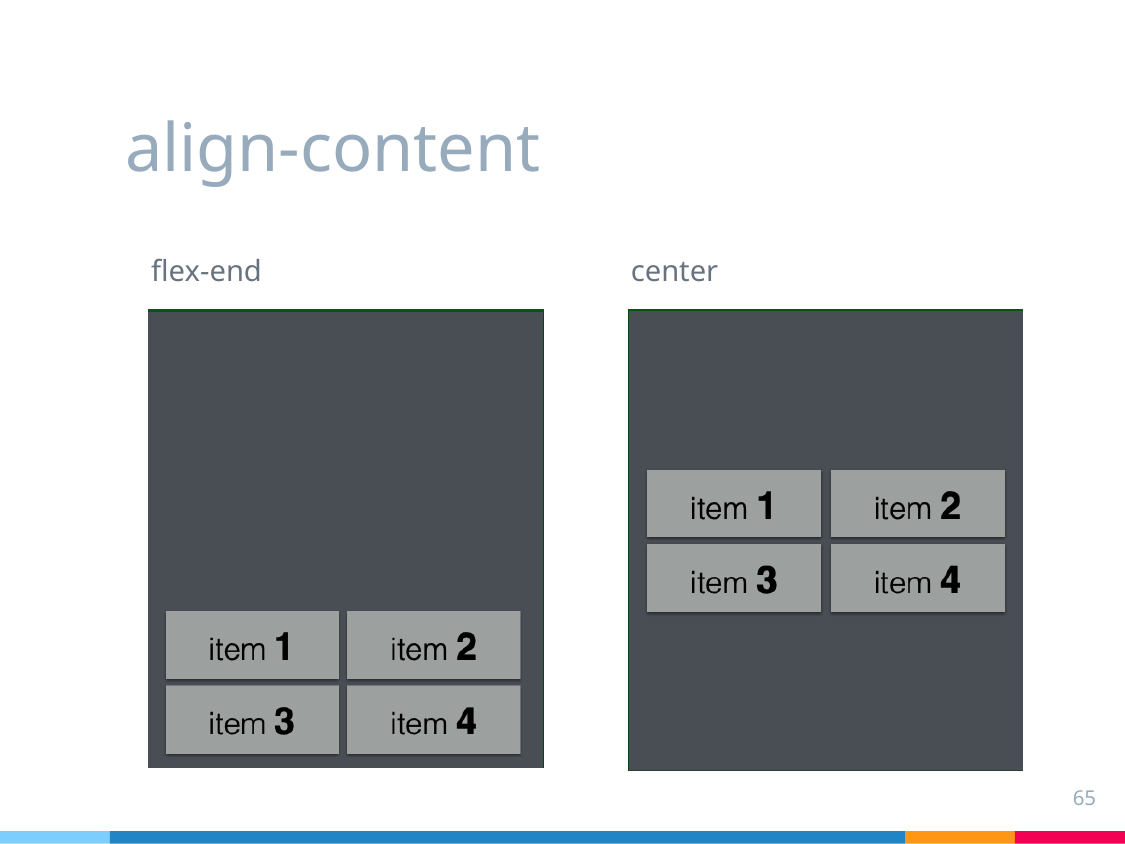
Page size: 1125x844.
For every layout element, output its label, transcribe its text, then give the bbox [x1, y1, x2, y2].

picture [627, 309, 1023, 771]
text_box center [616, 244, 734, 295]
text_box flex-end [136, 244, 277, 295]
picture [147, 309, 544, 768]
title align-content [109, 58, 1044, 200]
slide_number 65 [1043, 770, 1111, 822]
